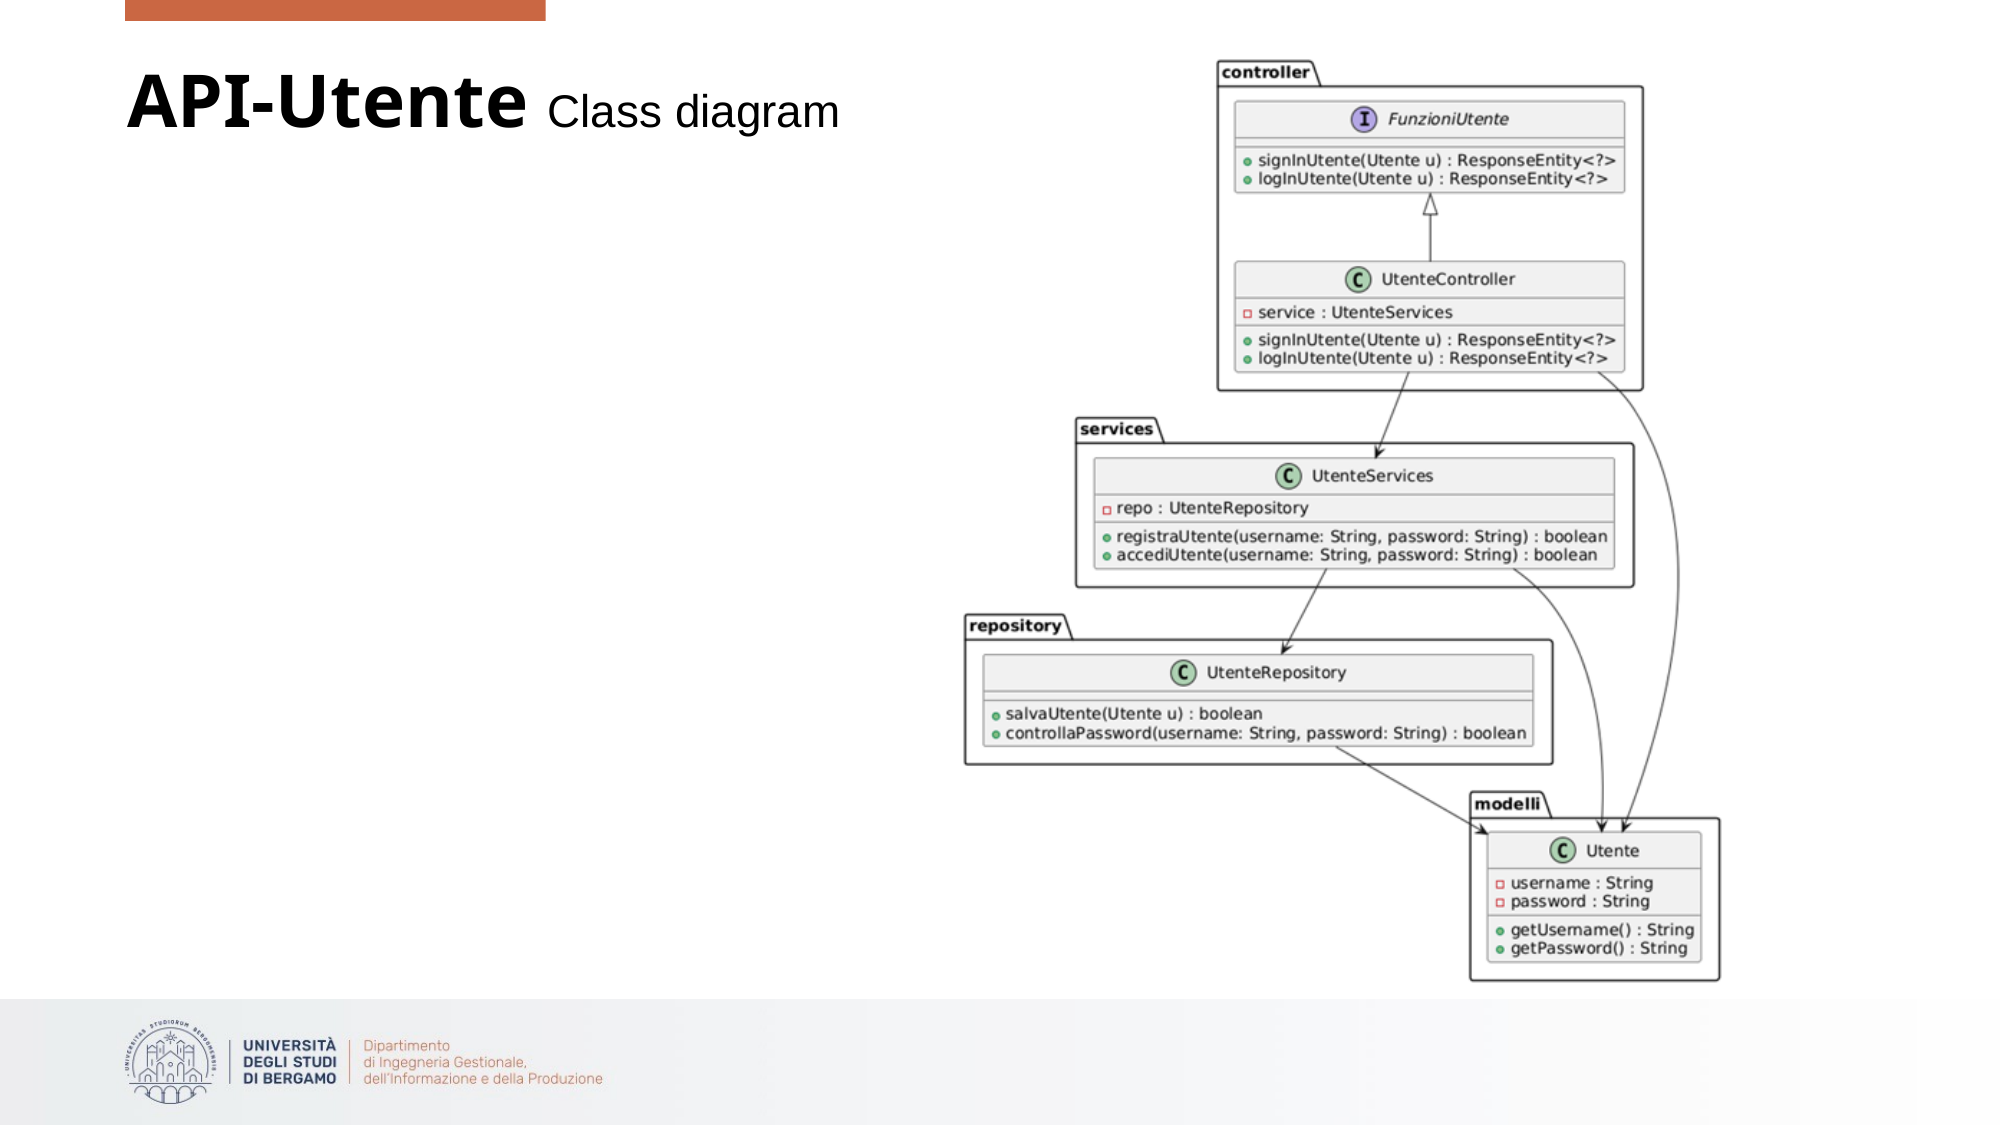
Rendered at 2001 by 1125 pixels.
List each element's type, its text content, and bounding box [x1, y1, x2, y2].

picture [958, 54, 1726, 987]
picture [0, 999, 2000, 1125]
title API-Utente Class diagram [127, 54, 956, 243]
